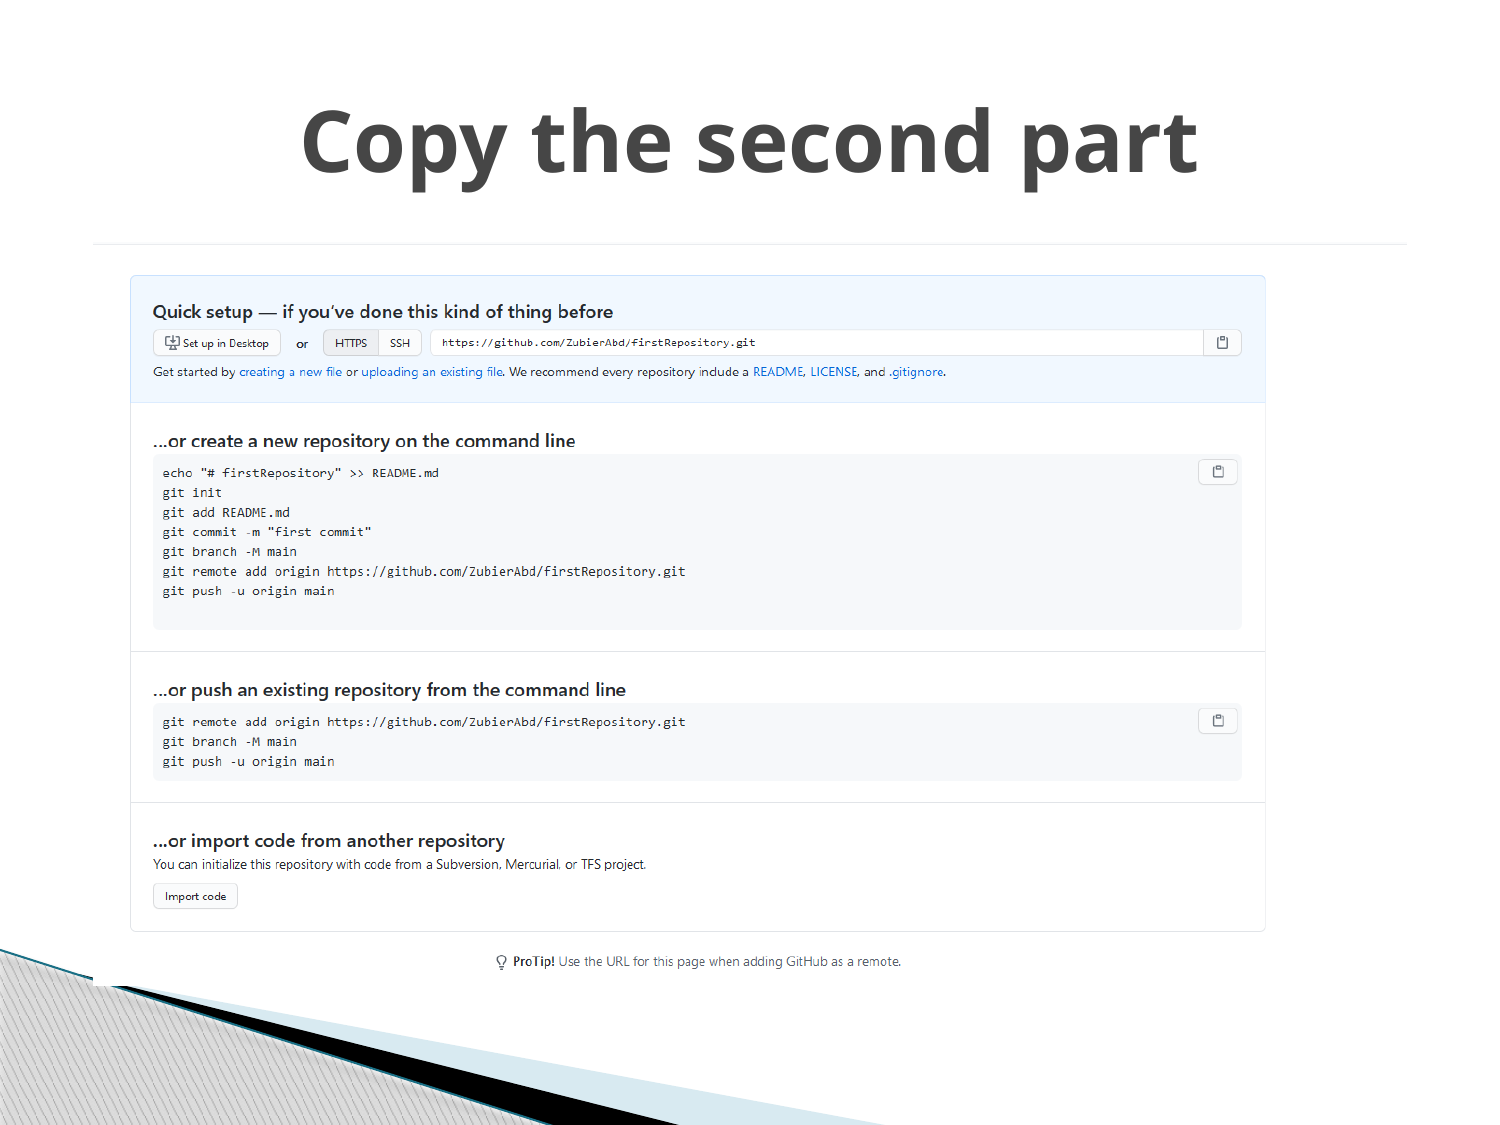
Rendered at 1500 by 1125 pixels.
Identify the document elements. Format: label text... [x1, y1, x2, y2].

title Copy the second part [75, 45, 1425, 233]
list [92, 242, 1408, 986]
